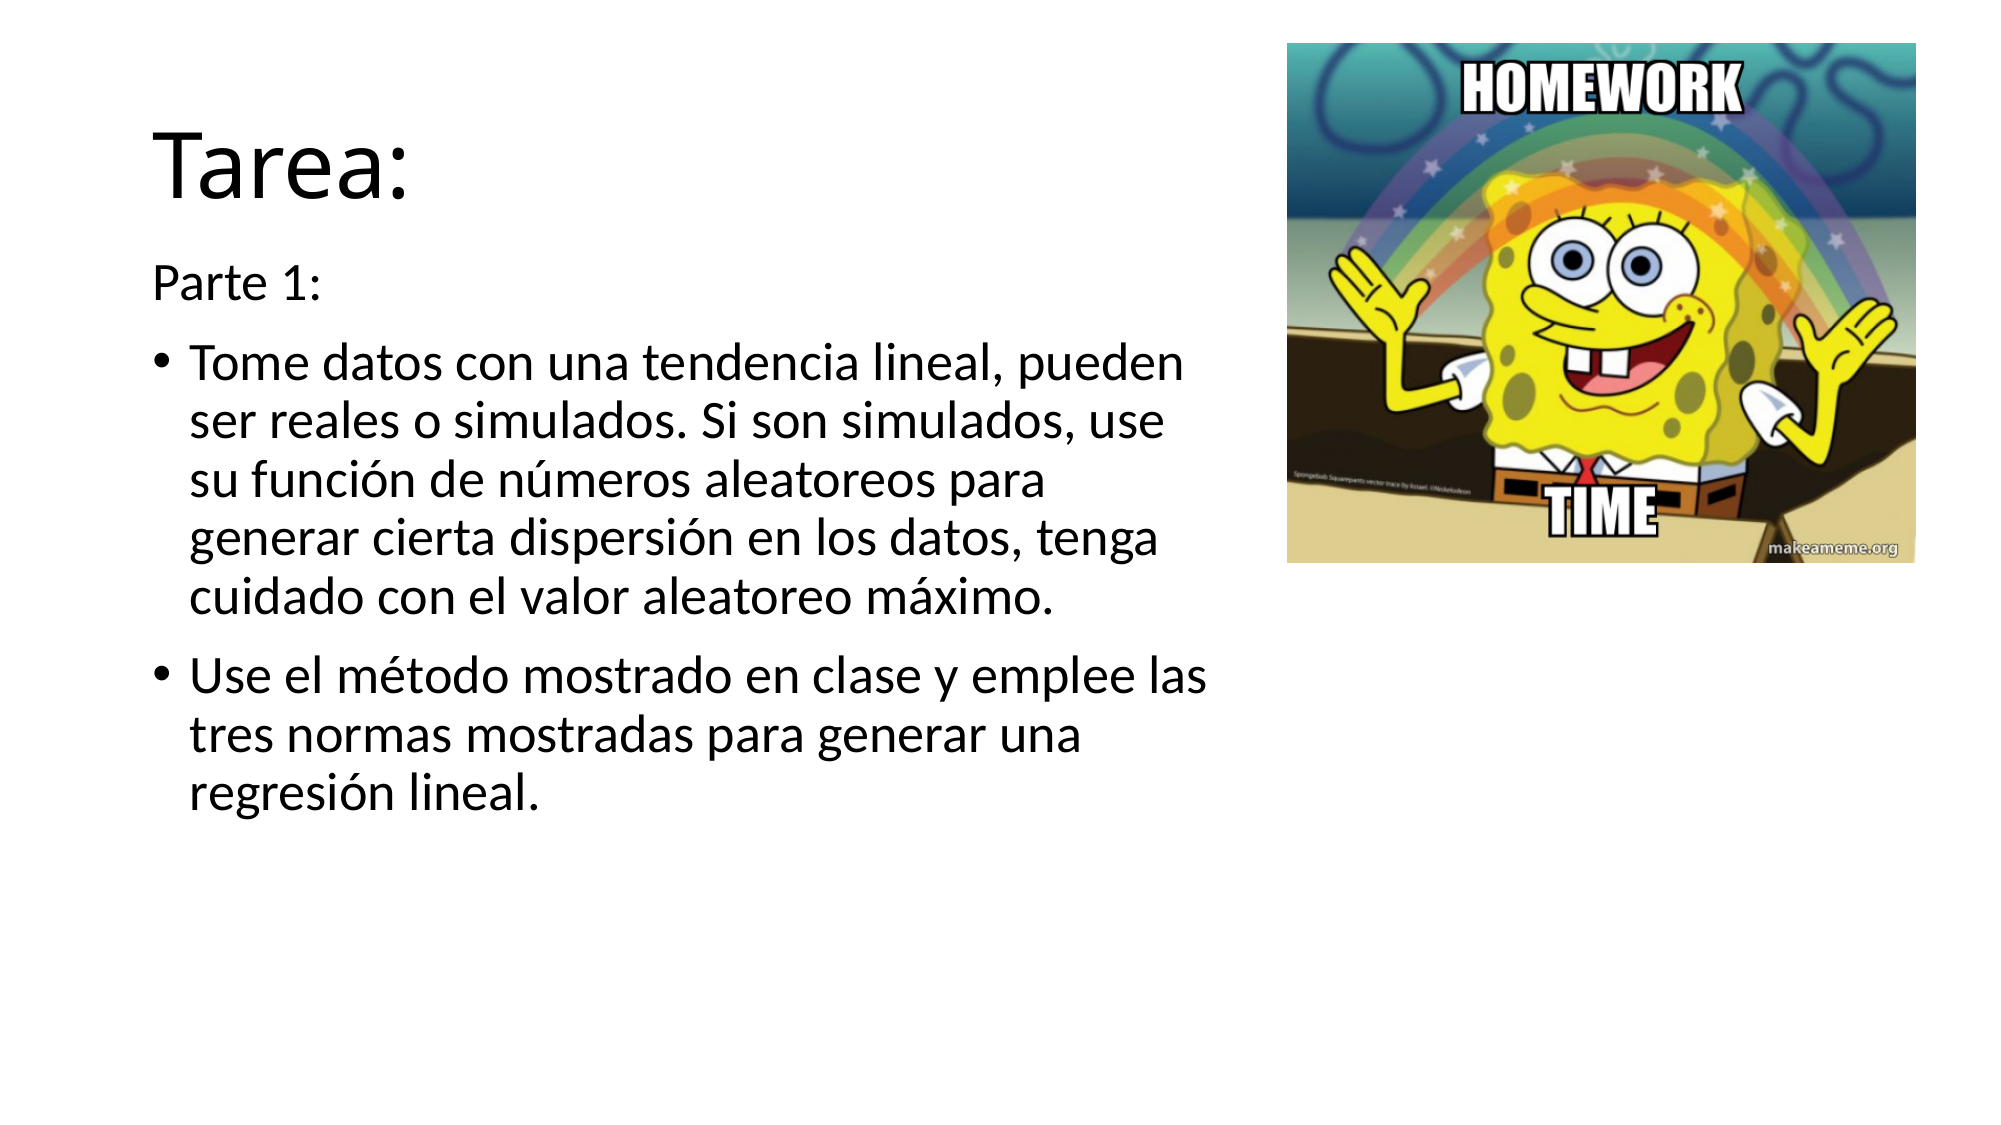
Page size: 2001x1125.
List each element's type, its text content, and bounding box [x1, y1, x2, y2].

picture [1287, 43, 1916, 563]
list Parte 1: Tome datos con una tendencia lineal, pueden ser reales o simulados. Si son simulados, use su función de números aleatoreos para generar cierta dispersión en los datos, tenga cuidado con el valor aleatoreo máximo. Use el método mostrado en clase y emplee las tres normas mostradas para generar una regresión lineal. [137, 246, 1235, 1082]
title Tarea: [137, 59, 1287, 278]
